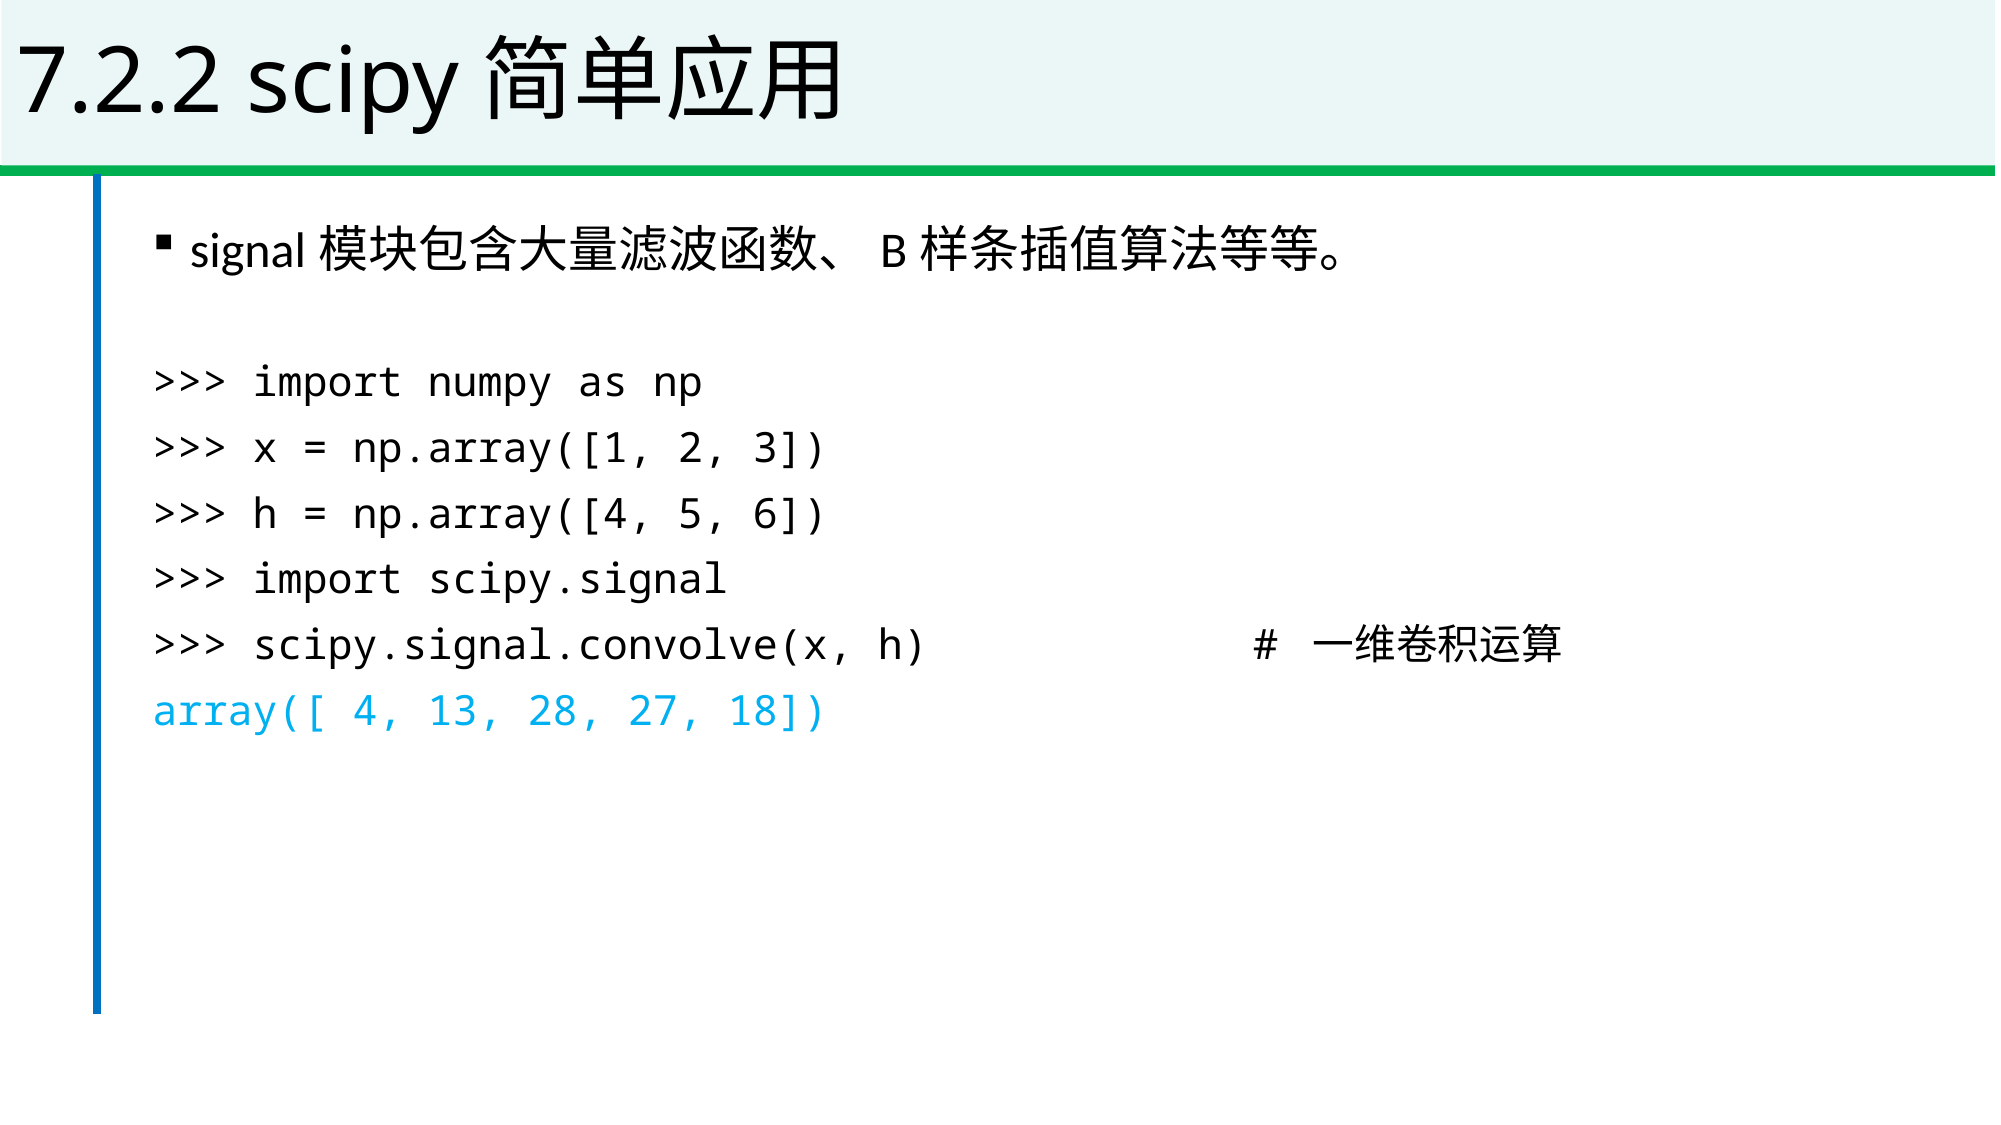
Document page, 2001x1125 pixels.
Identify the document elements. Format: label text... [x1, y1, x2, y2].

list signal模块包含大量滤波函数、B样条插值算法等等。 >>> import numpy as np >>> x = np.array([1, 2, 3]) >>> h = np.array([4, 5, 6]) >>> import scipy.signal >>> scipy.signal.convolve(x, h) # 一维卷积运算 array([ 4, 13, 28, 27, 18]) [137, 216, 1863, 978]
title 7.2.2 scipy简单应用 [1, 0, 1995, 166]
